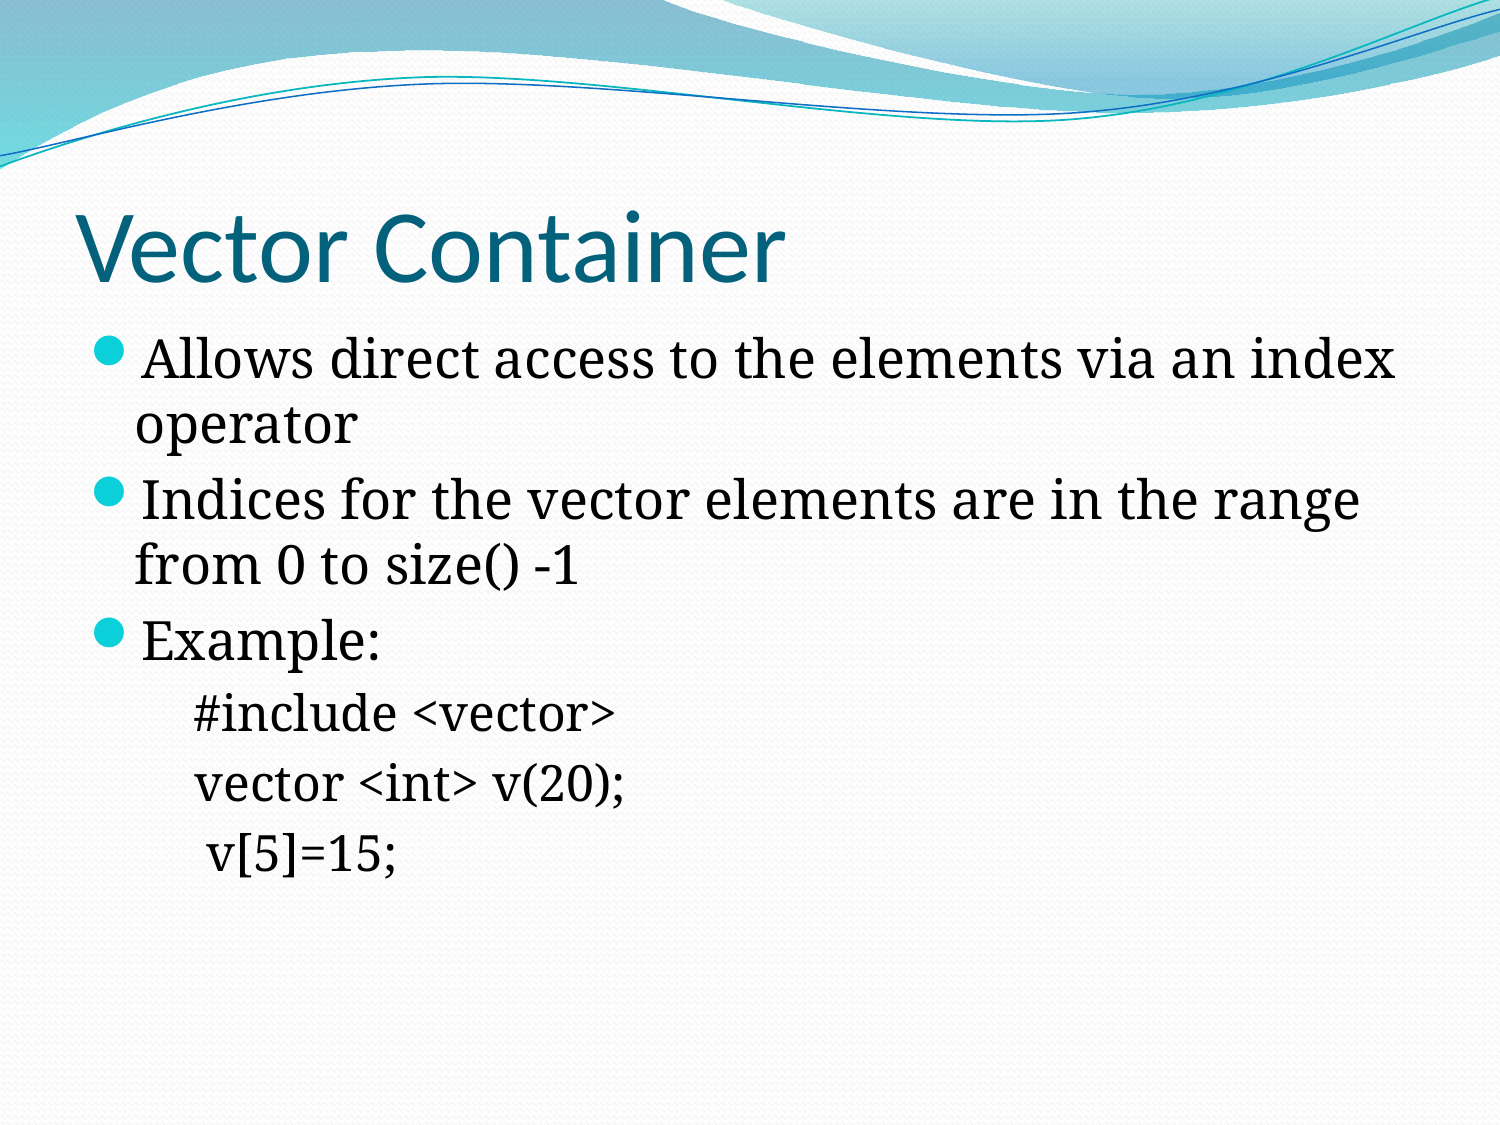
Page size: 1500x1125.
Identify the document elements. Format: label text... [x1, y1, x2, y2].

list Allows direct access to the elements via an index operator Indices for the vector elements are in the range from 0 to size() -1 Example: #include <vector> vector <int> v(20); v[5]=15; [75, 317, 1425, 1038]
title Vector Container [75, 115, 1425, 303]
